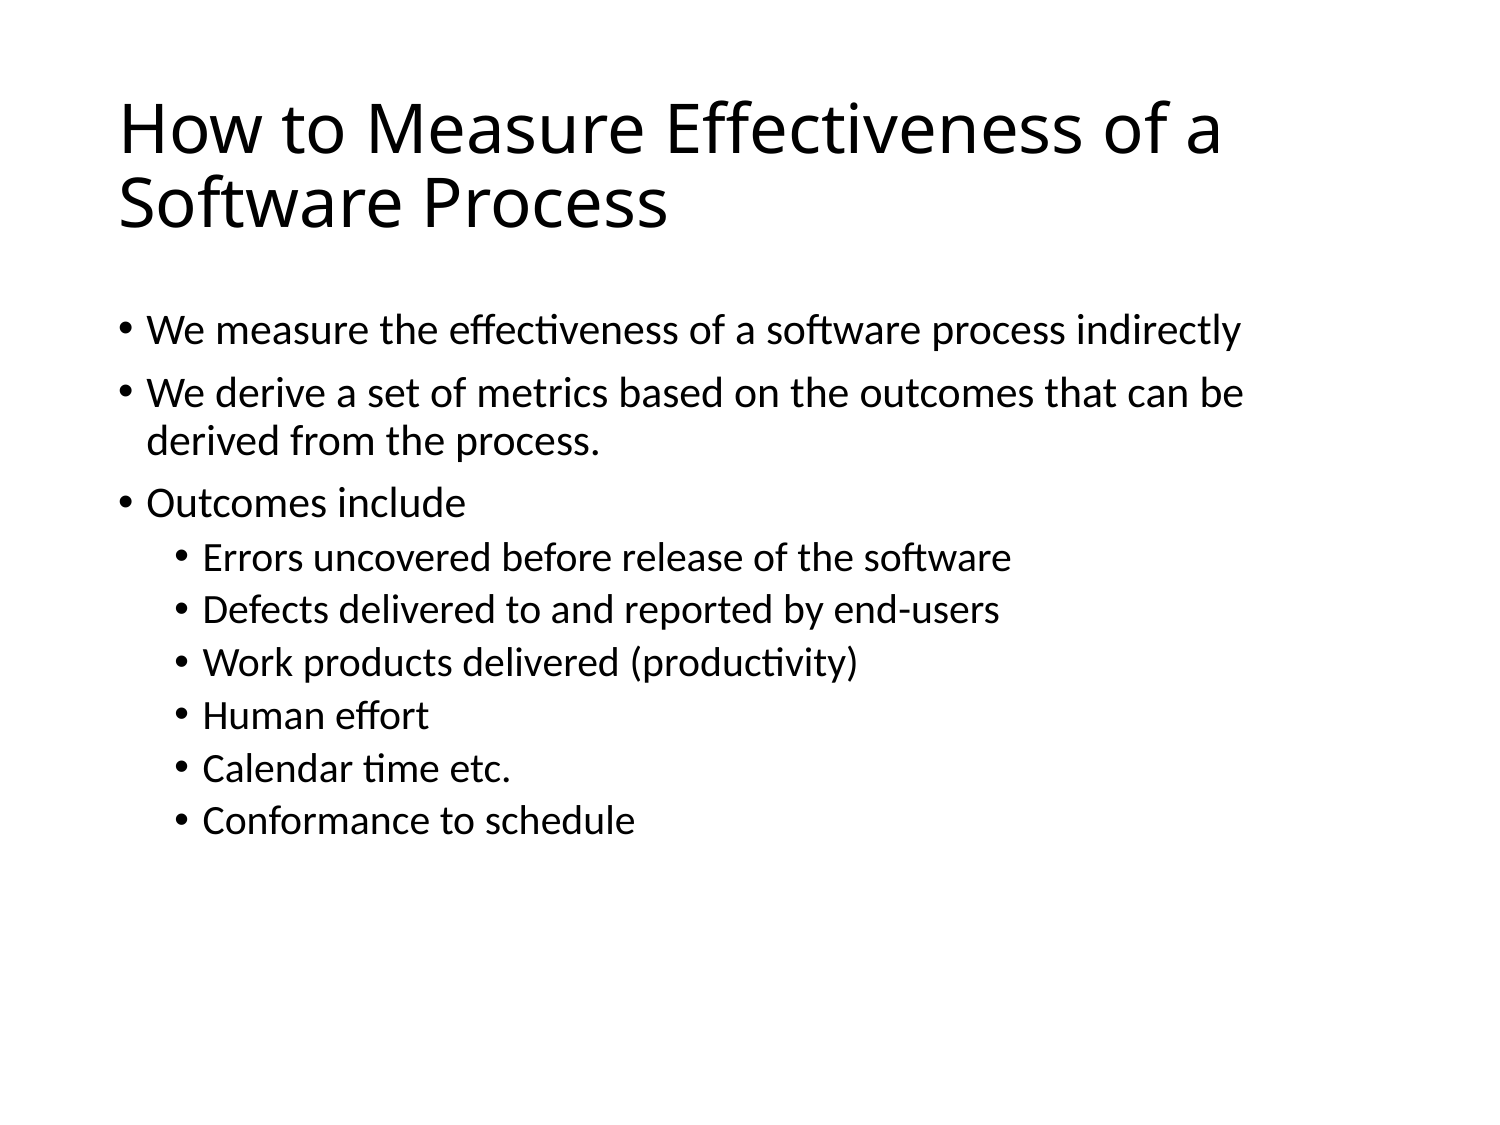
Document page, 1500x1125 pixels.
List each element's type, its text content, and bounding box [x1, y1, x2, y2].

list We measure the effectiveness of a software process indirectly We derive a set of metrics based on the outcomes that can be derived from the process. Outcomes include Errors uncovered before release of the software Defects delivered to and reported by end-users Work products delivered (productivity) Human effort Calendar time etc. Conformance to schedule [103, 299, 1397, 1014]
title How to Measure Effectiveness of a Software Process [103, 59, 1397, 278]
